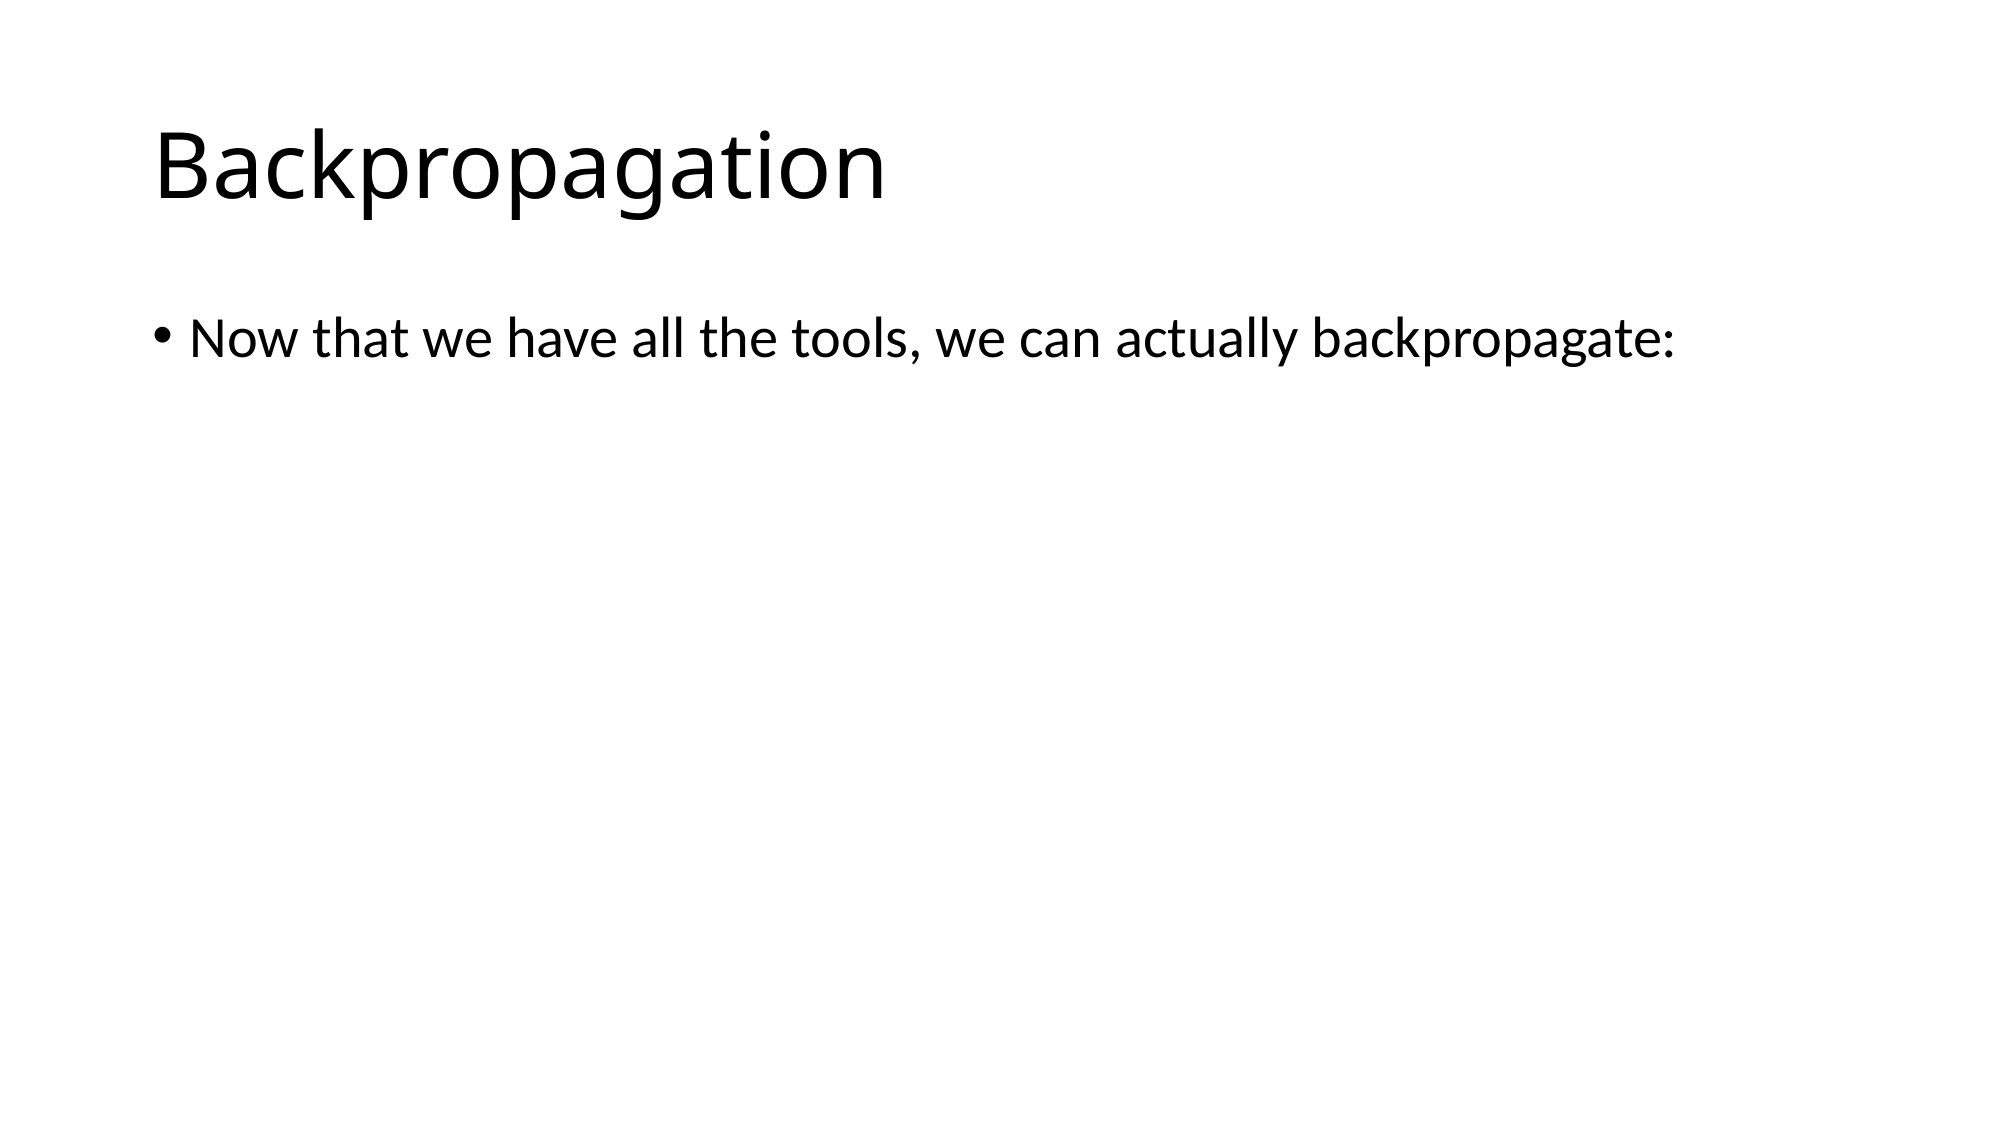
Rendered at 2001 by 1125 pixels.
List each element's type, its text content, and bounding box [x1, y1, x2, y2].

list Now that we have all the tools, we can actually backpropagate: [137, 299, 1863, 1014]
title Backpropagation [137, 59, 1863, 278]
